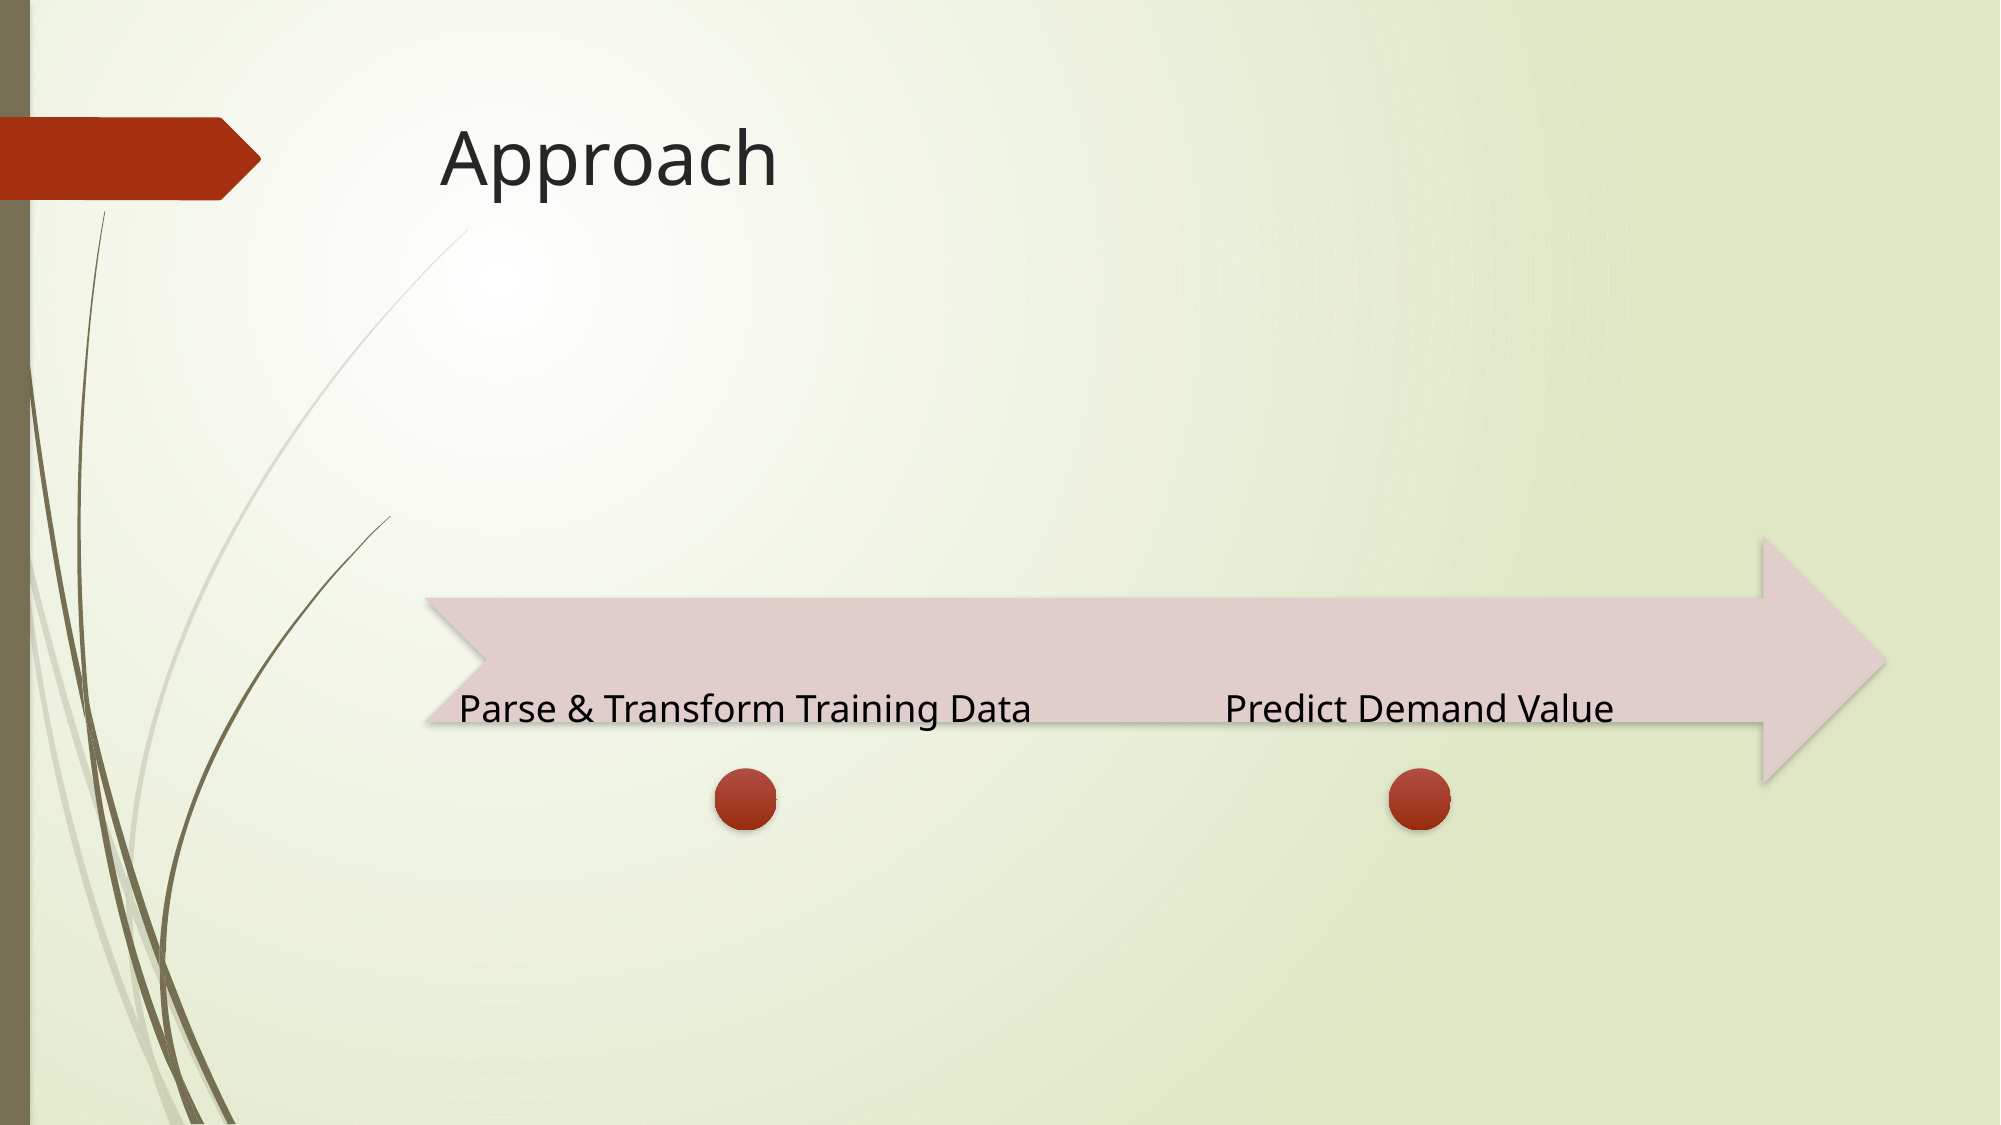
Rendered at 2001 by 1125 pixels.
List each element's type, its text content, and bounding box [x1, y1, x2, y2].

title Approach [425, 102, 1888, 313]
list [424, 349, 1888, 971]
